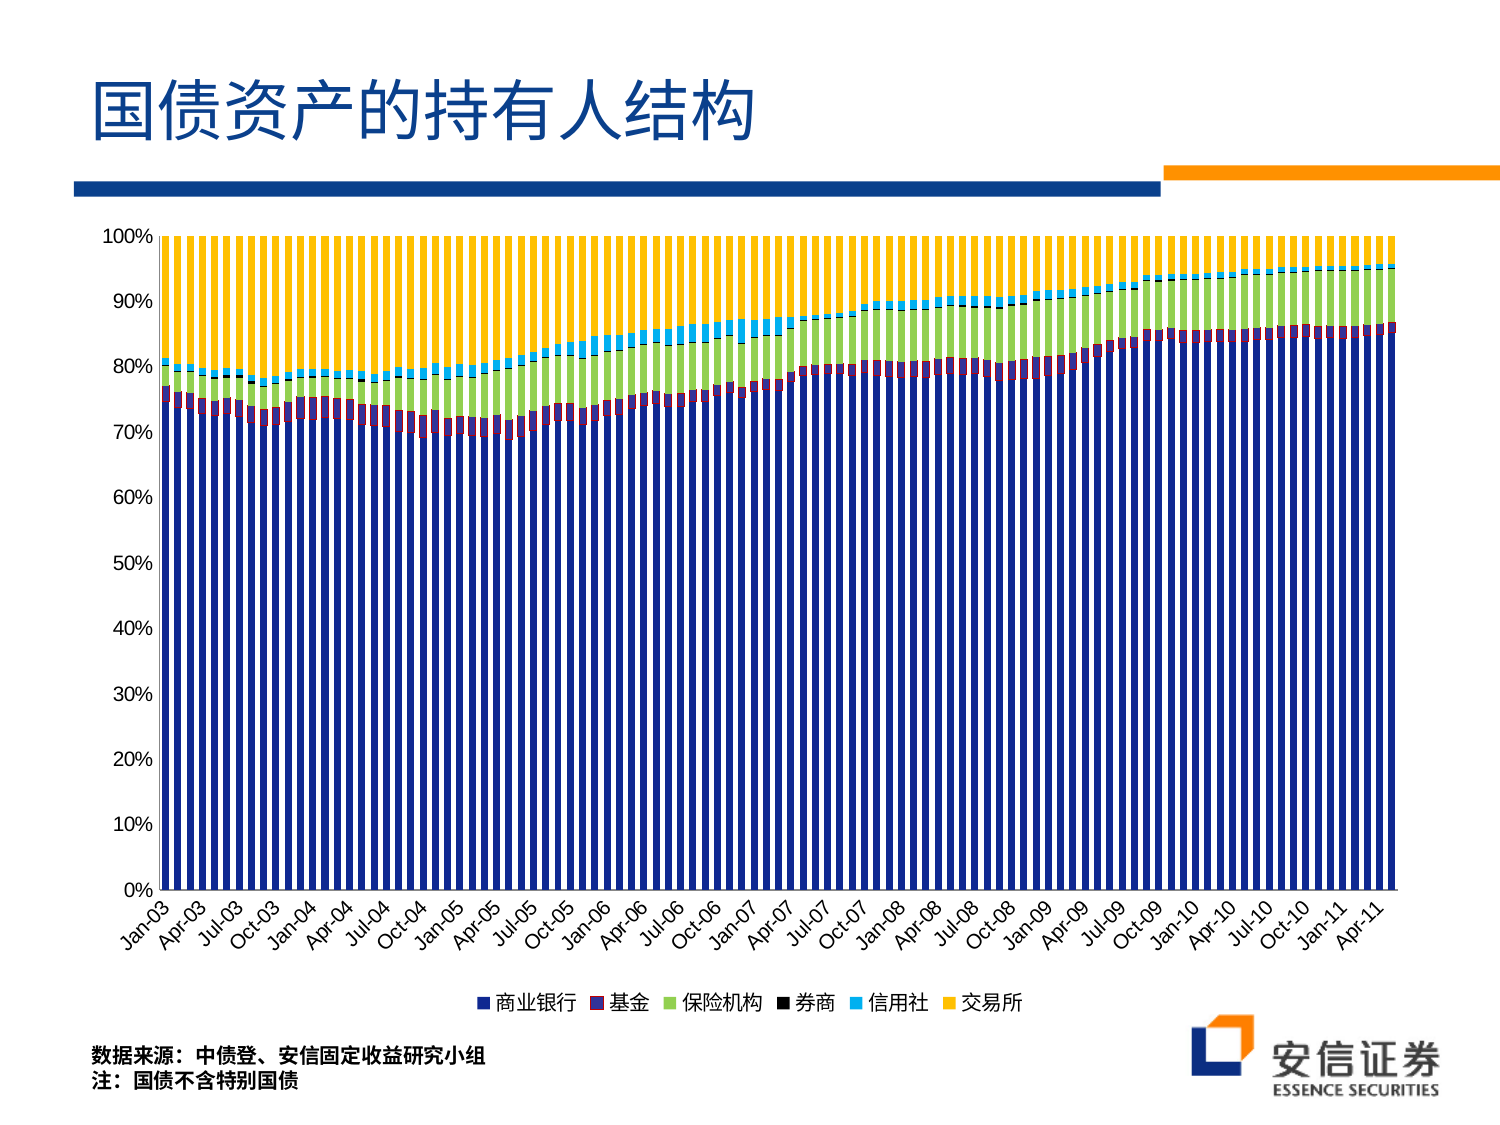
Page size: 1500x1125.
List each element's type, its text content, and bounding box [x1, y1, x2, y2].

text_box 数据来源：中债登、安信固定收益研究小组 注：国债不含特别国债 [76, 1034, 1034, 1100]
picture [1175, 999, 1471, 1125]
chart [74, 207, 1426, 1024]
title 国债资产的持有人结构 [74, 44, 1426, 173]
